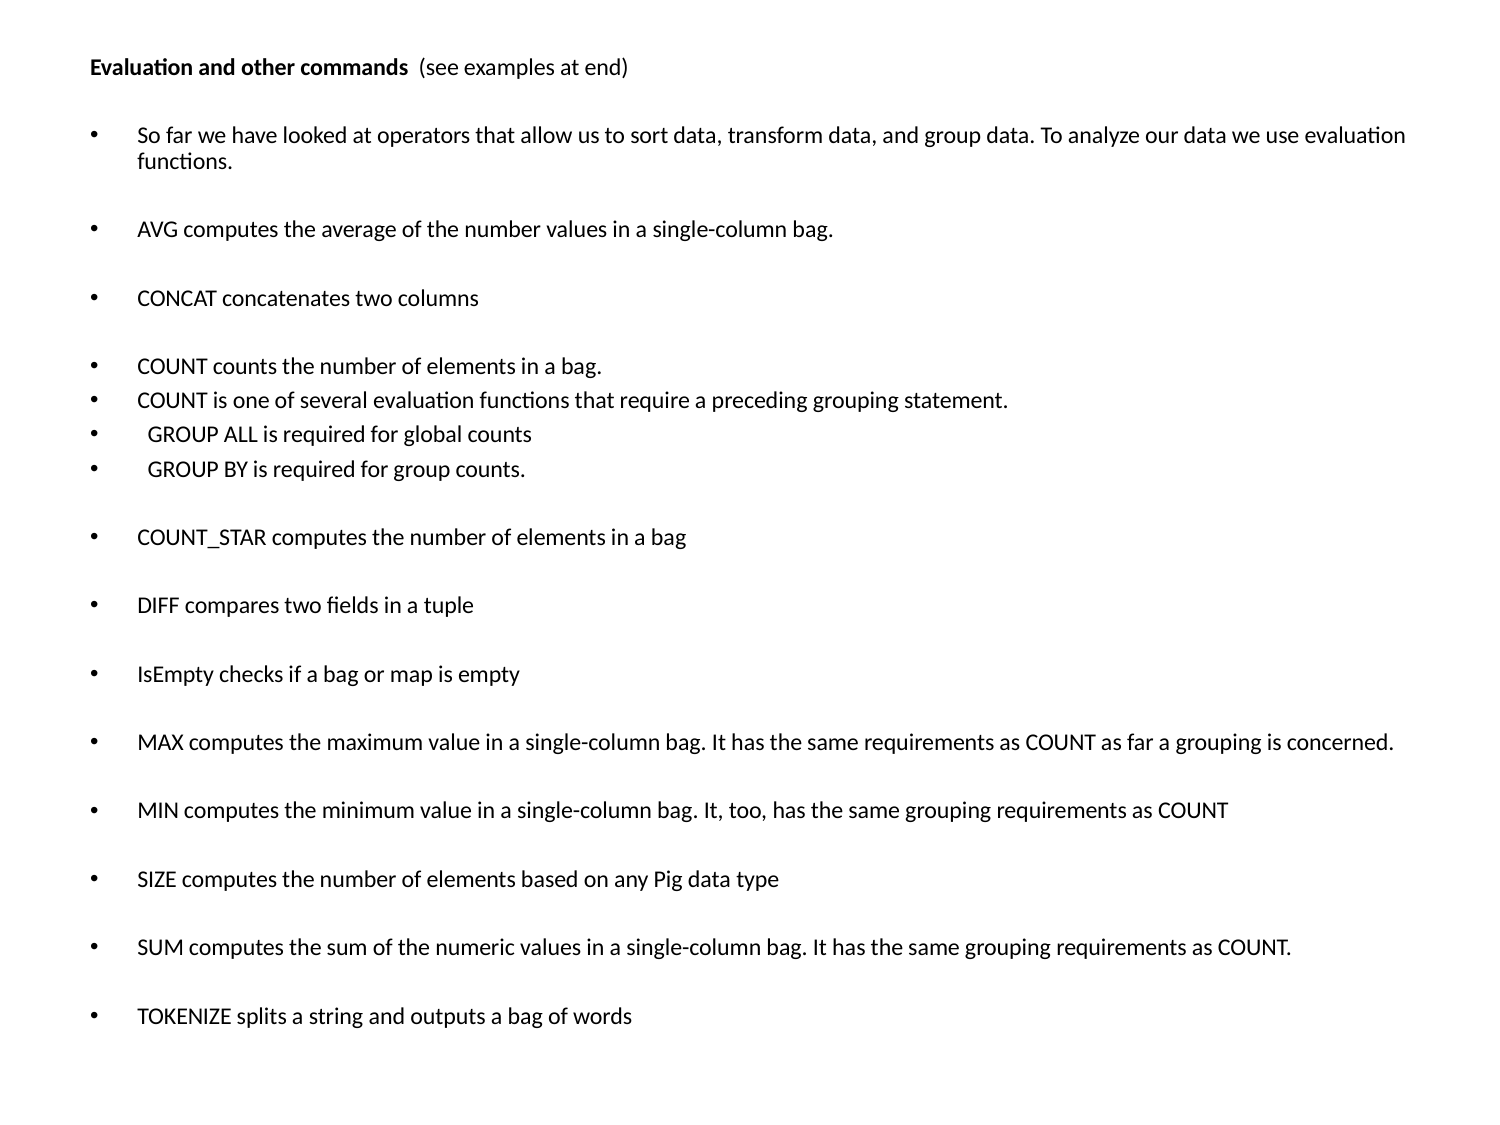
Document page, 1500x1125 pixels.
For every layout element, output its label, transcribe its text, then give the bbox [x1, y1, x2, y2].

list Evaluation and other commands (see examples at end) So far we have looked at operators that allow us to sort data, transform data, and group data. To analyze our data we use evaluation functions. AVG computes the average of the number values in a single-column bag. CONCAT concatenates two columns COUNT counts the number of elements in a bag. COUNT is one of several evaluation functions that require a preceding grouping statement. GROUP ALL is required for global counts GROUP BY is required for group counts. COUNT_STAR computes the number of elements in a bag DIFF compares two fields in a tuple IsEmpty checks if a bag or map is empty MAX computes the maximum value in a single-column bag. It has the same requirements as COUNT as far a grouping is concerned. MIN computes the minimum value in a single-column bag. It, too, has the same grouping requirements as COUNT SIZE computes the number of elements based on any Pig data type SUM computes the sum of the numeric values in a single-column bag. It has the same grouping requirements as COUNT. TOKENIZE splits a string and outputs a bag of words [75, 47, 1425, 1078]
